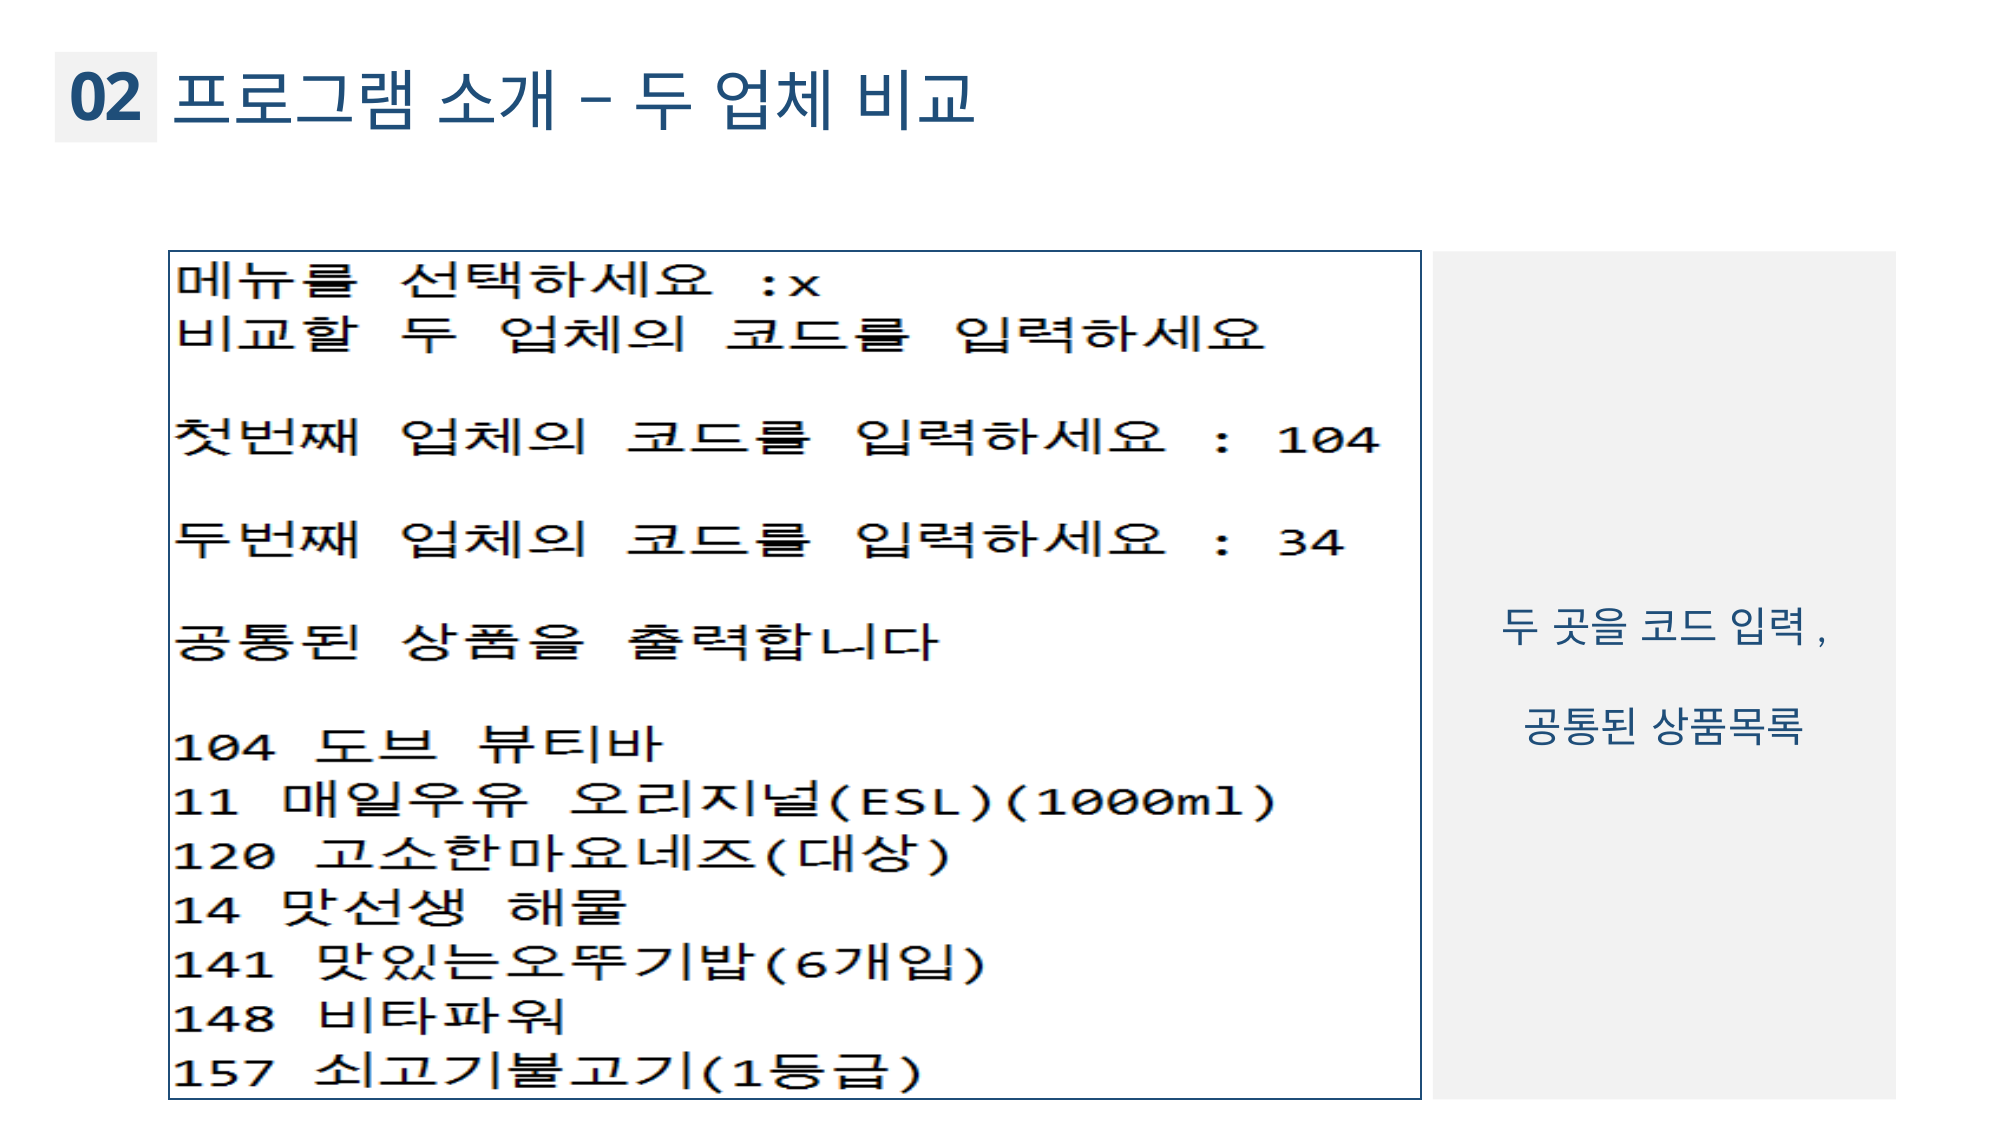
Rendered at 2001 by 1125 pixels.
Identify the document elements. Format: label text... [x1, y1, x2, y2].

text_box 프로그램 소개 – 두 업체 비교 [157, 51, 1152, 147]
text_box 02 [54, 46, 158, 142]
text_box 두 곳을 코드 입력, 공통된 상품목록 [1432, 250, 1897, 1100]
text_box [168, 250, 1422, 1100]
